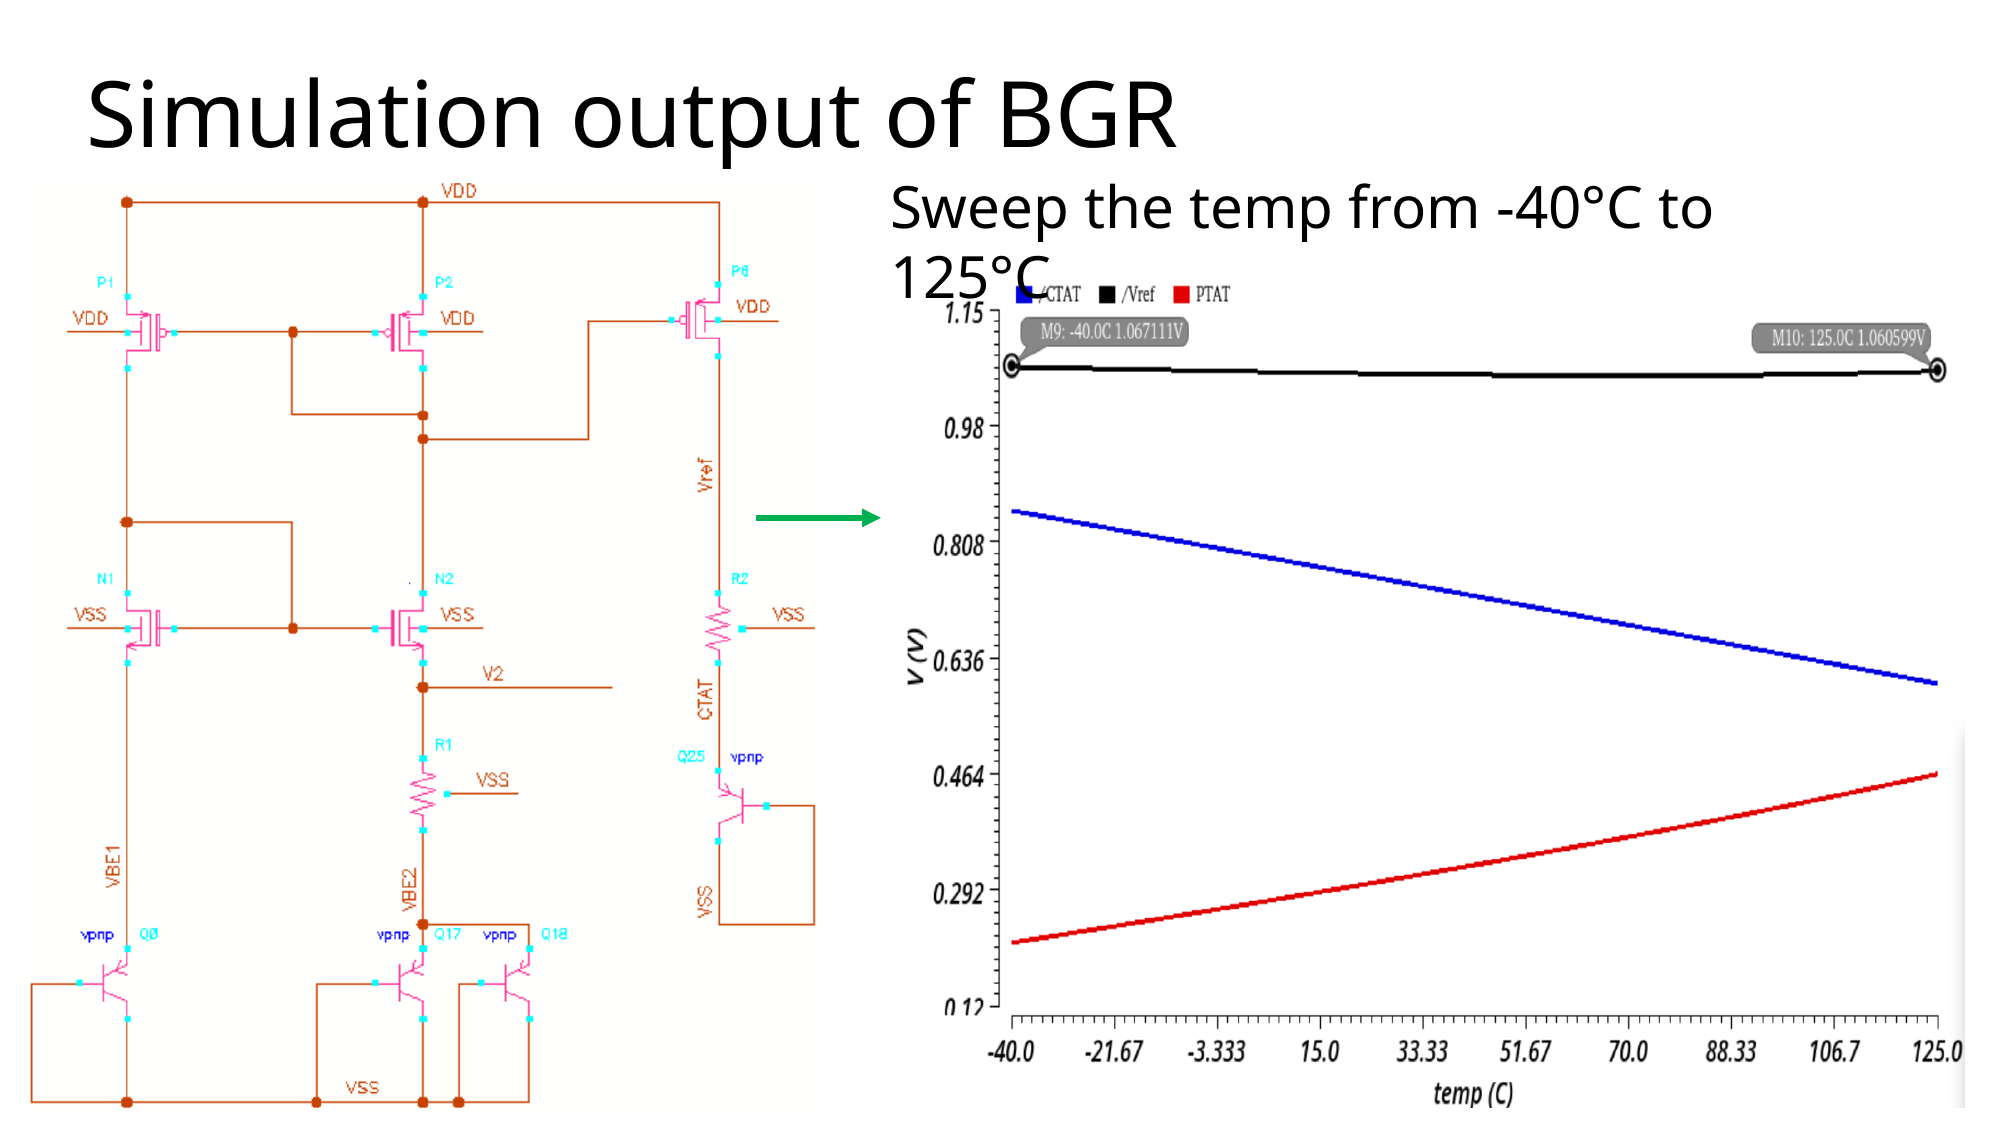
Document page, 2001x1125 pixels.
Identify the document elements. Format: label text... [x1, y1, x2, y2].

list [20, 183, 826, 1116]
text_box Sweep the temp from -40°C to 125°C [875, 162, 1906, 318]
title Simulation output of BGR [71, 30, 1872, 206]
picture [901, 279, 1968, 1116]
